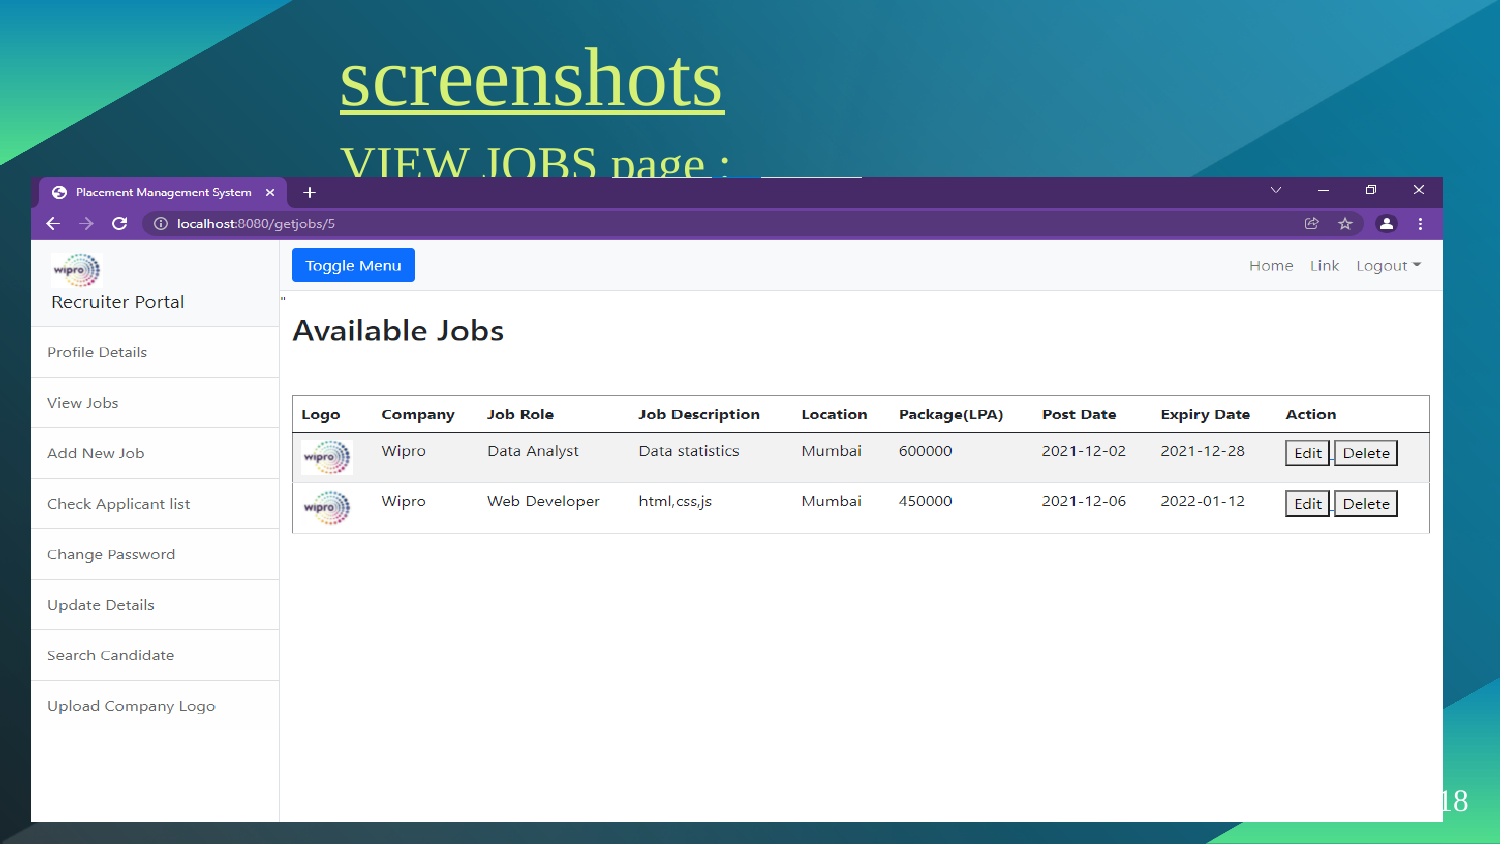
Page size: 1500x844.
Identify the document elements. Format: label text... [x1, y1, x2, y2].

picture [0, 0, 1500, 844]
list screenshots VIEW JOBS page : [340, 24, 1120, 176]
slide_number 18 [1378, 766, 1469, 832]
